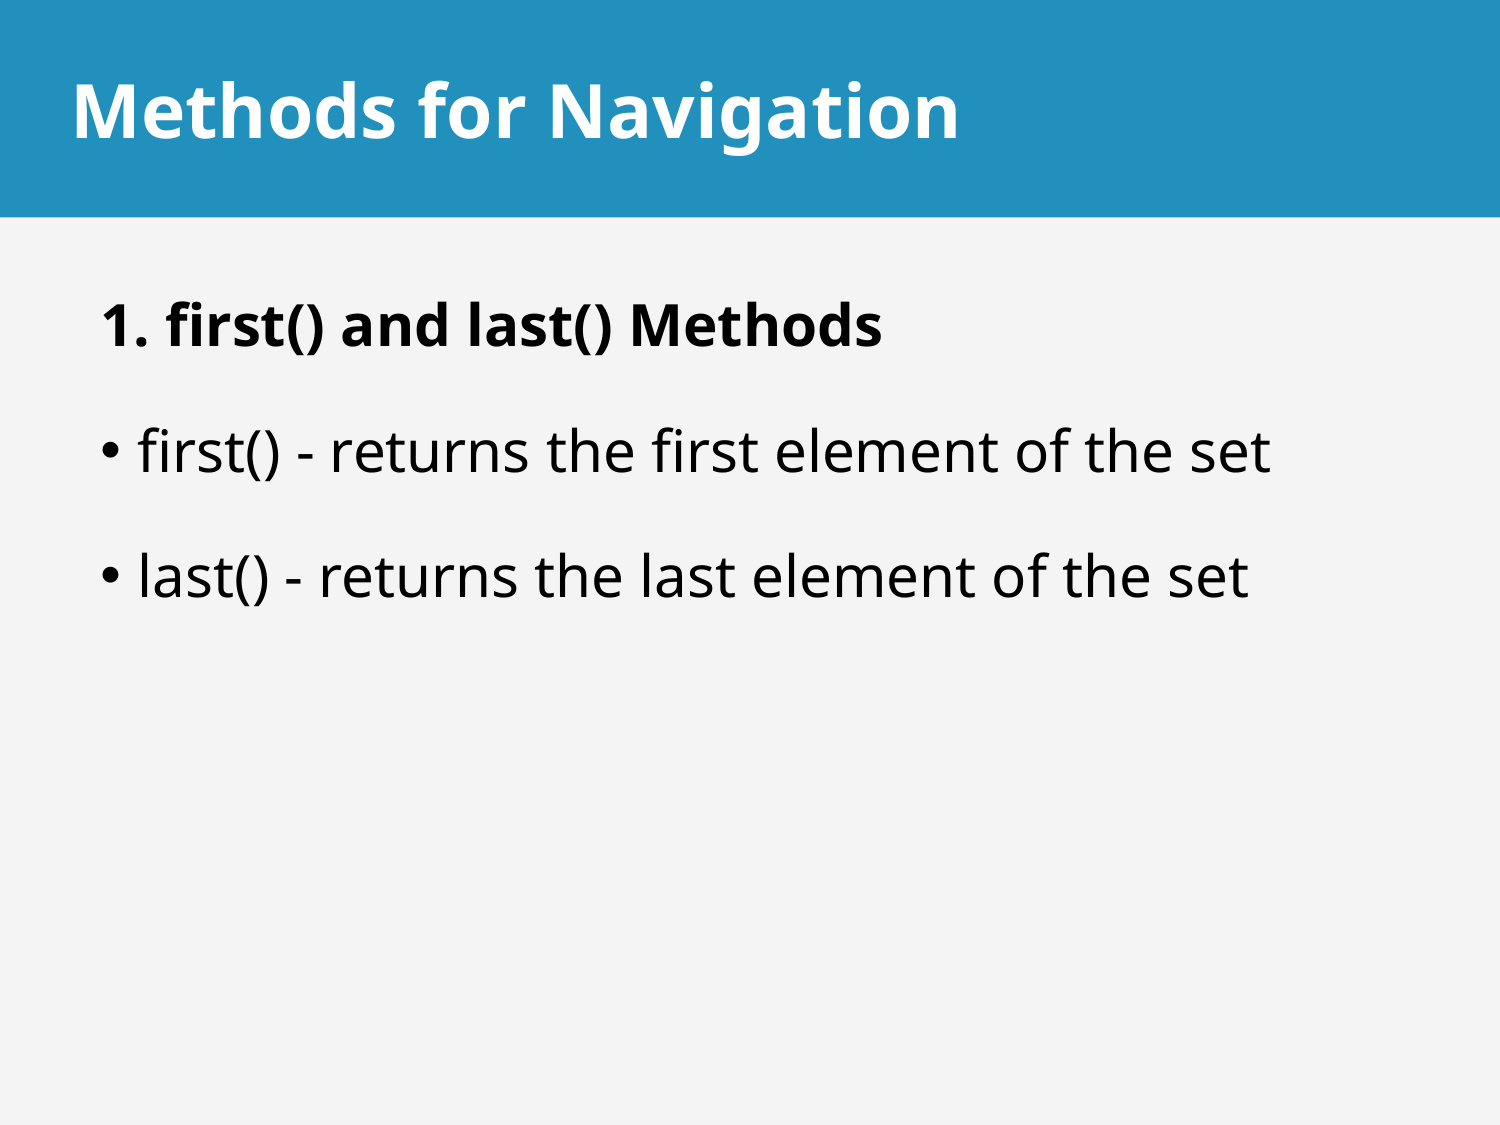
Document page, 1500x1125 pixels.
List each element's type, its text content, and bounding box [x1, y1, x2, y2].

list 1. first() and last() Methods first() - returns the first element of the set last() - returns the last element of the set [85, 246, 1380, 1068]
title Methods for Navigation [55, 0, 1350, 218]
